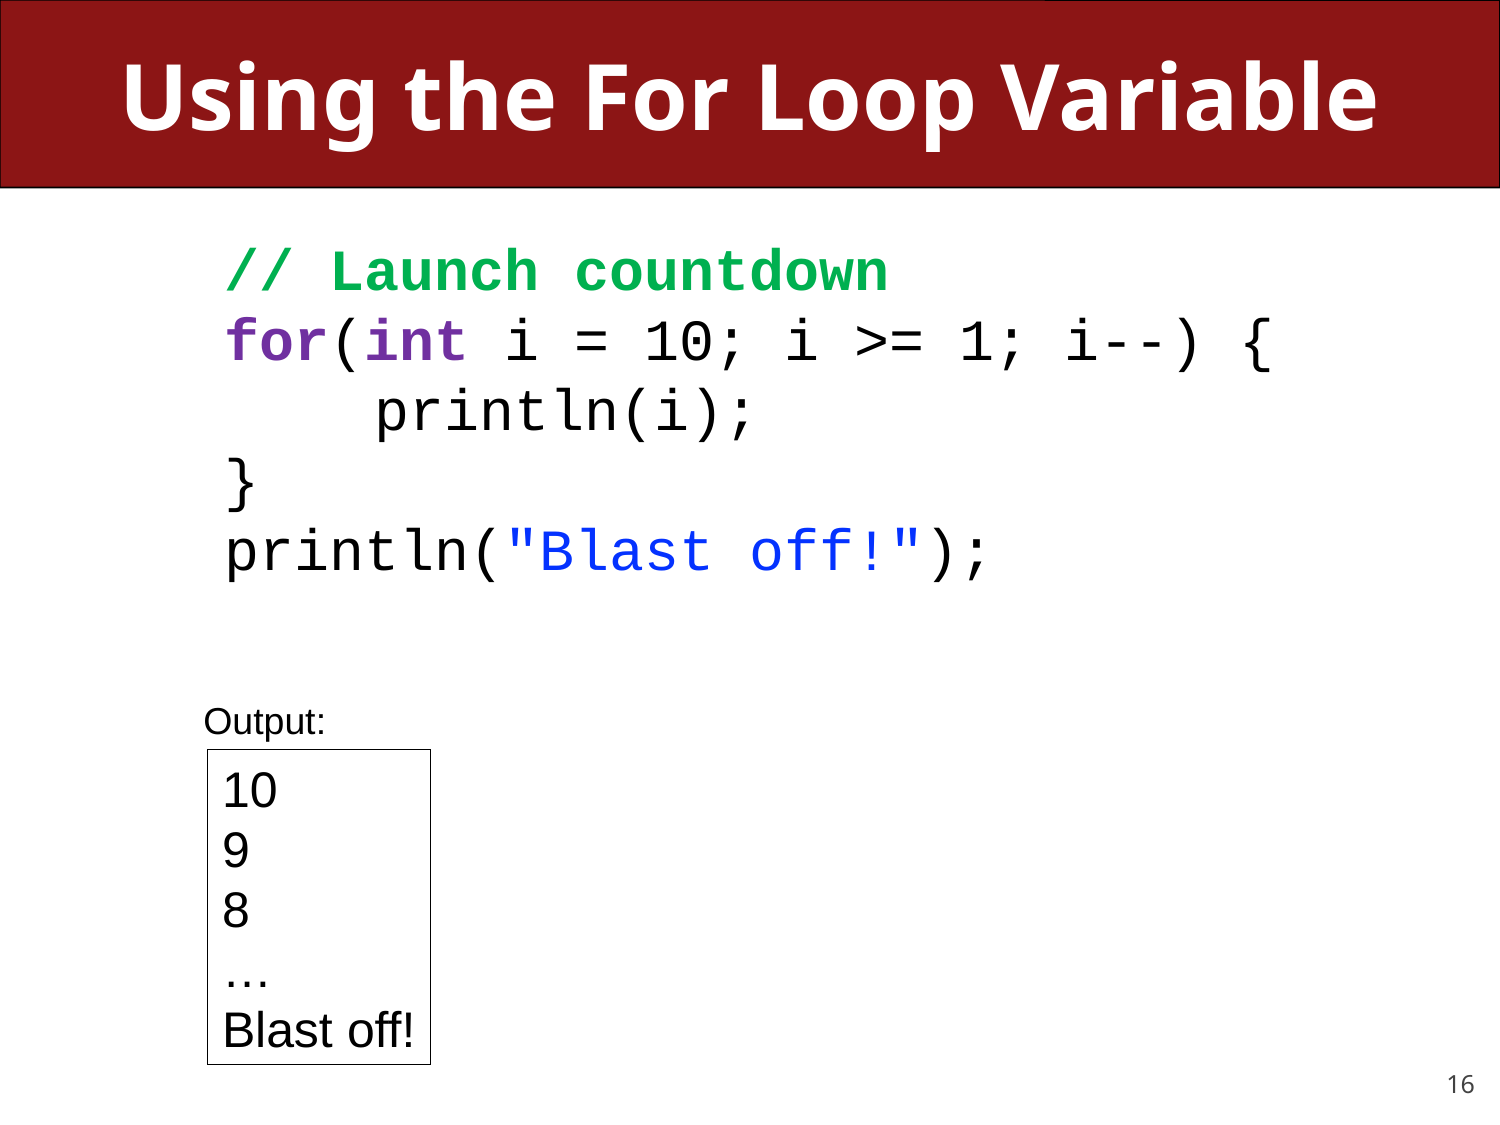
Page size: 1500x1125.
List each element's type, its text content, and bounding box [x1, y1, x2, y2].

text_box Output: [188, 689, 342, 750]
text_box // Launch countdown for(int i = 10; i >= 1; i--) { println(i); } println("Blast off!"); [210, 224, 1290, 590]
title Using the For Loop Variable [75, 0, 1425, 188]
text_box 10 9 8 … Blast off! [207, 749, 431, 1065]
